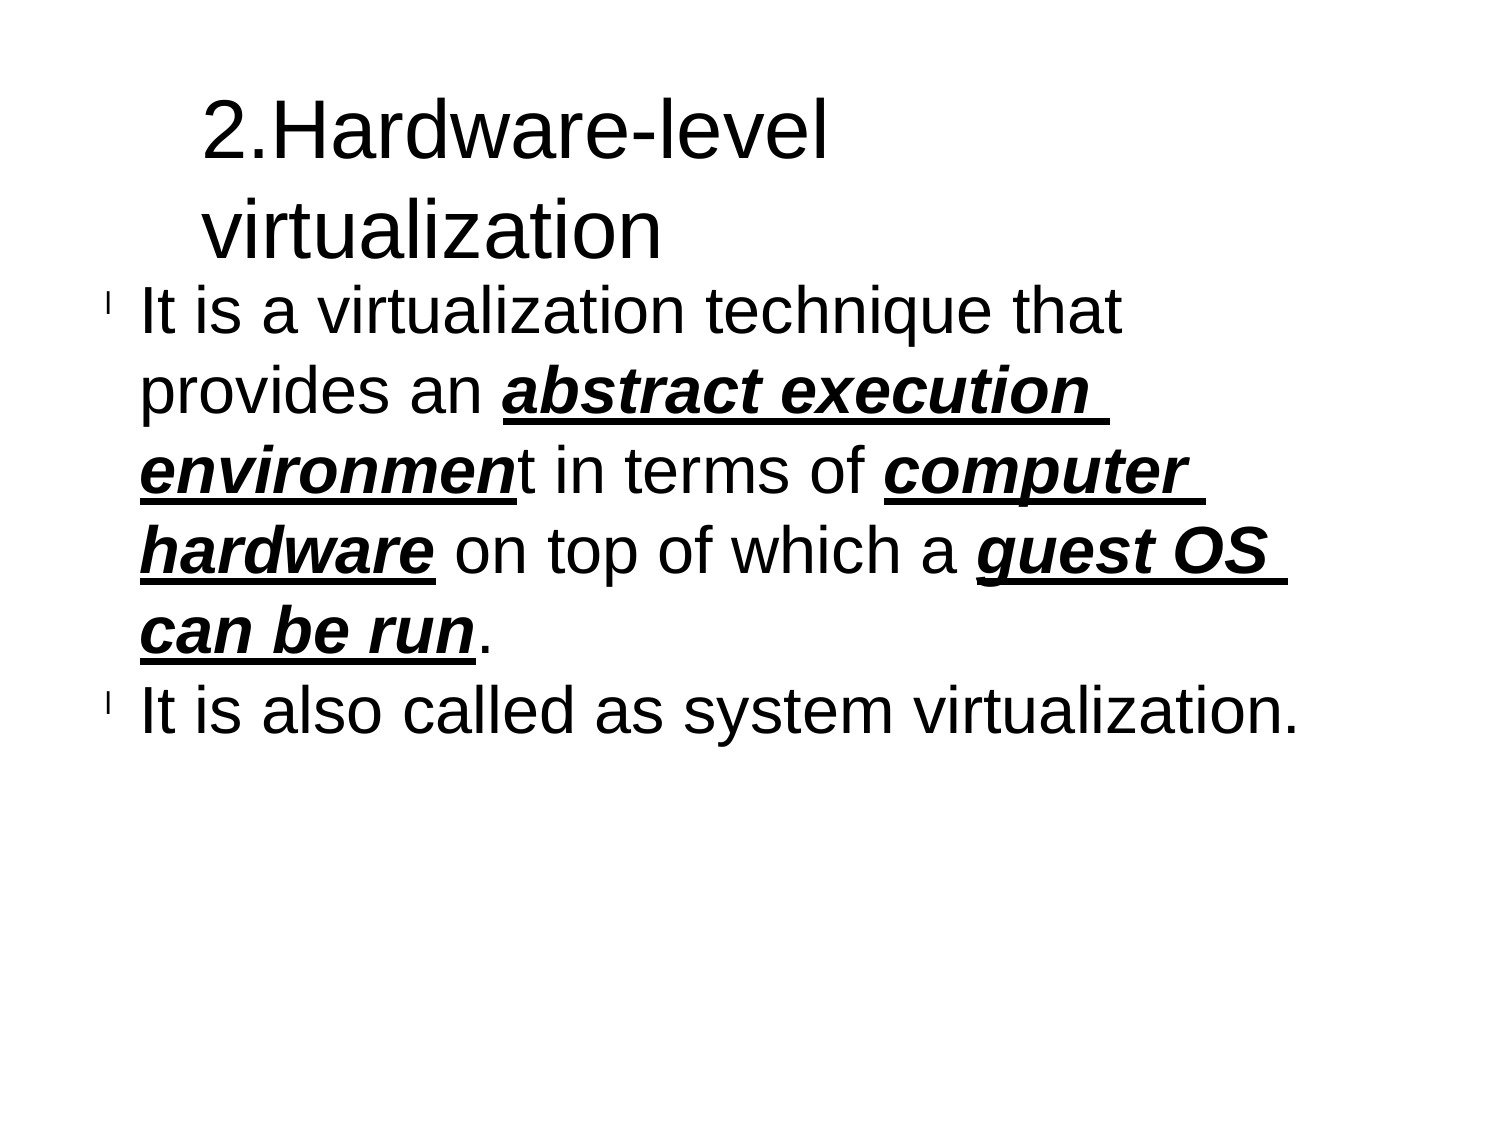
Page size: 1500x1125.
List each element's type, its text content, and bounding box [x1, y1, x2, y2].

text_box 2.Hardware-level virtualization [201, 73, 1279, 264]
text_box It is a virtualization technique that provides an abstract execution environment in terms of computer hardware on top of which a guest OS can be run. It is also called as system virtualization. [104, 265, 1324, 857]
